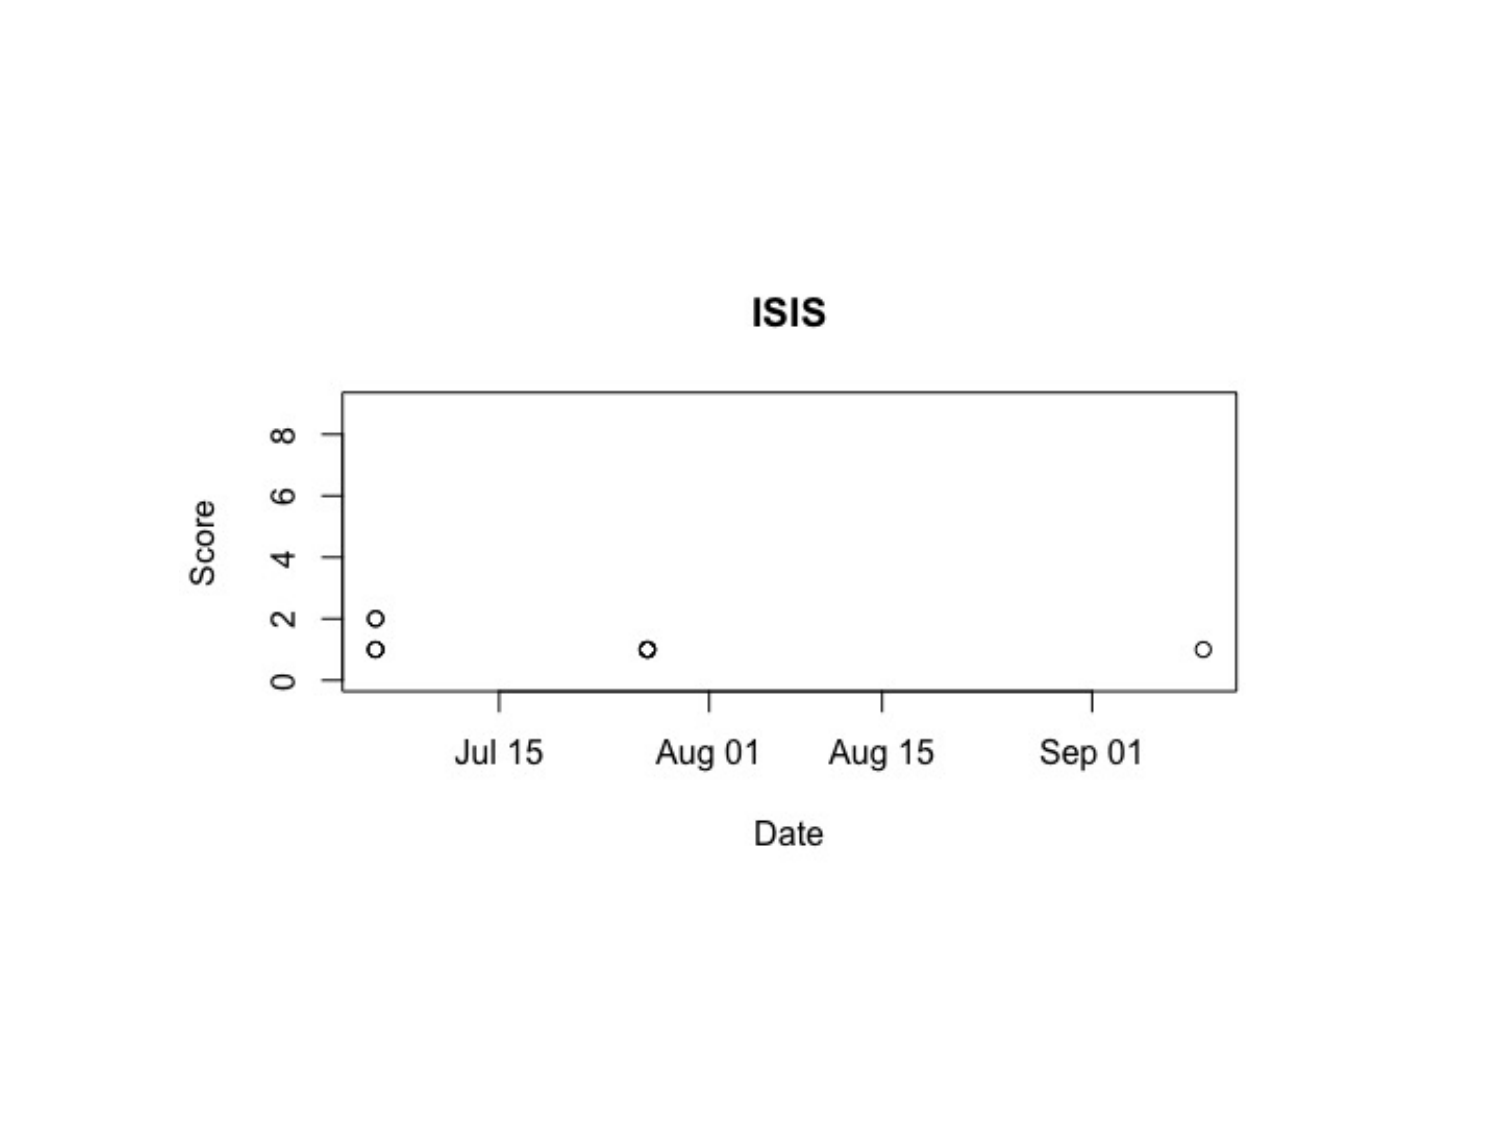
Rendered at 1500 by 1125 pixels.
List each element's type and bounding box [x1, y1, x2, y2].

picture [178, 228, 1321, 897]
